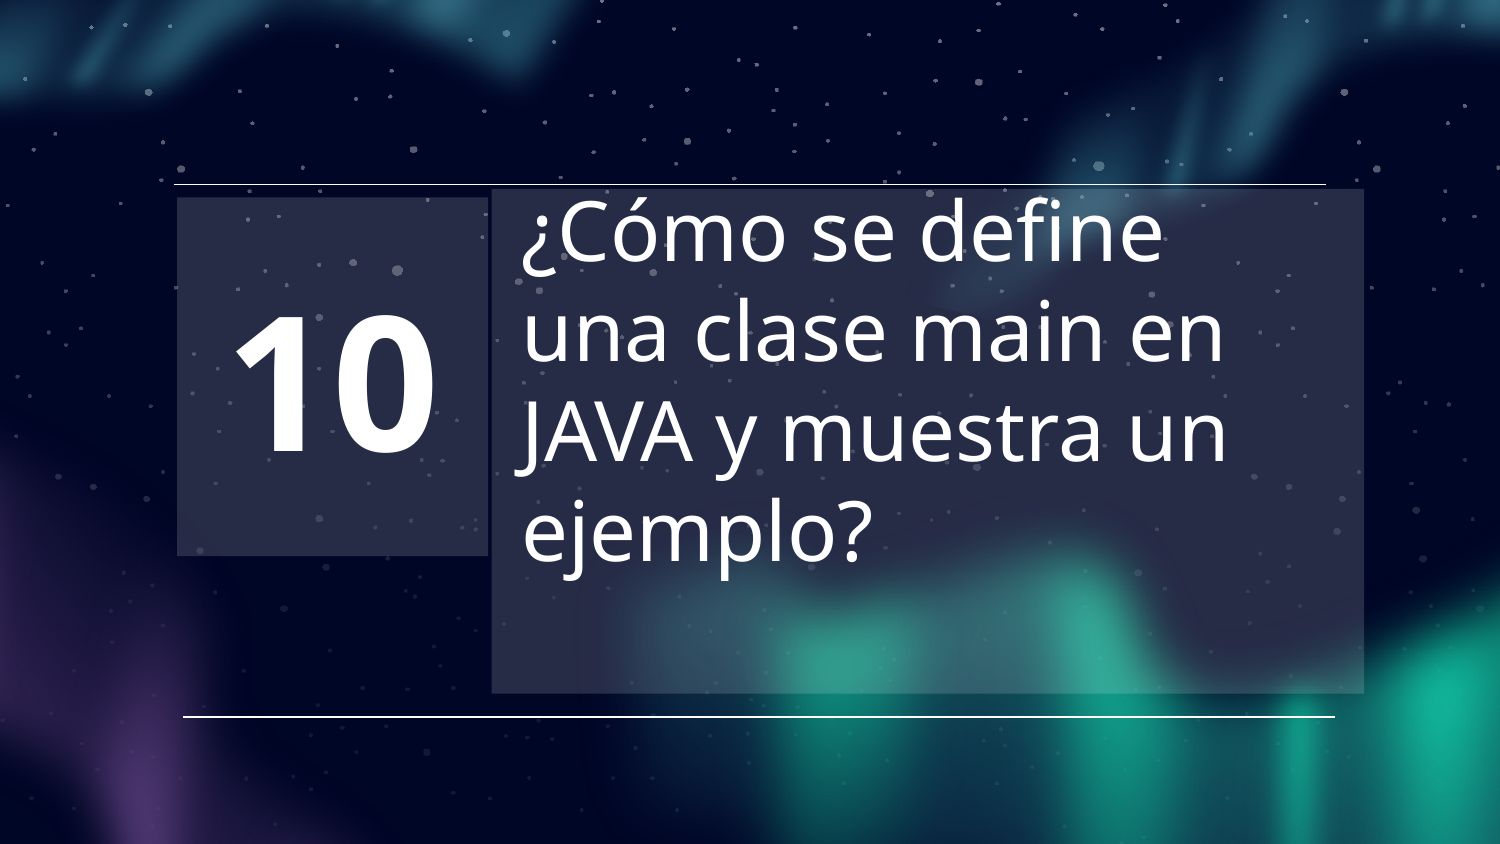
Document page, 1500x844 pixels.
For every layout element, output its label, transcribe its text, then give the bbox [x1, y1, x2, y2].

title 10 [177, 197, 489, 557]
picture [0, 0, 1500, 844]
title ¿Cómo se define una clase main en JAVA y muestra un ejemplo? [491, 188, 1365, 694]
